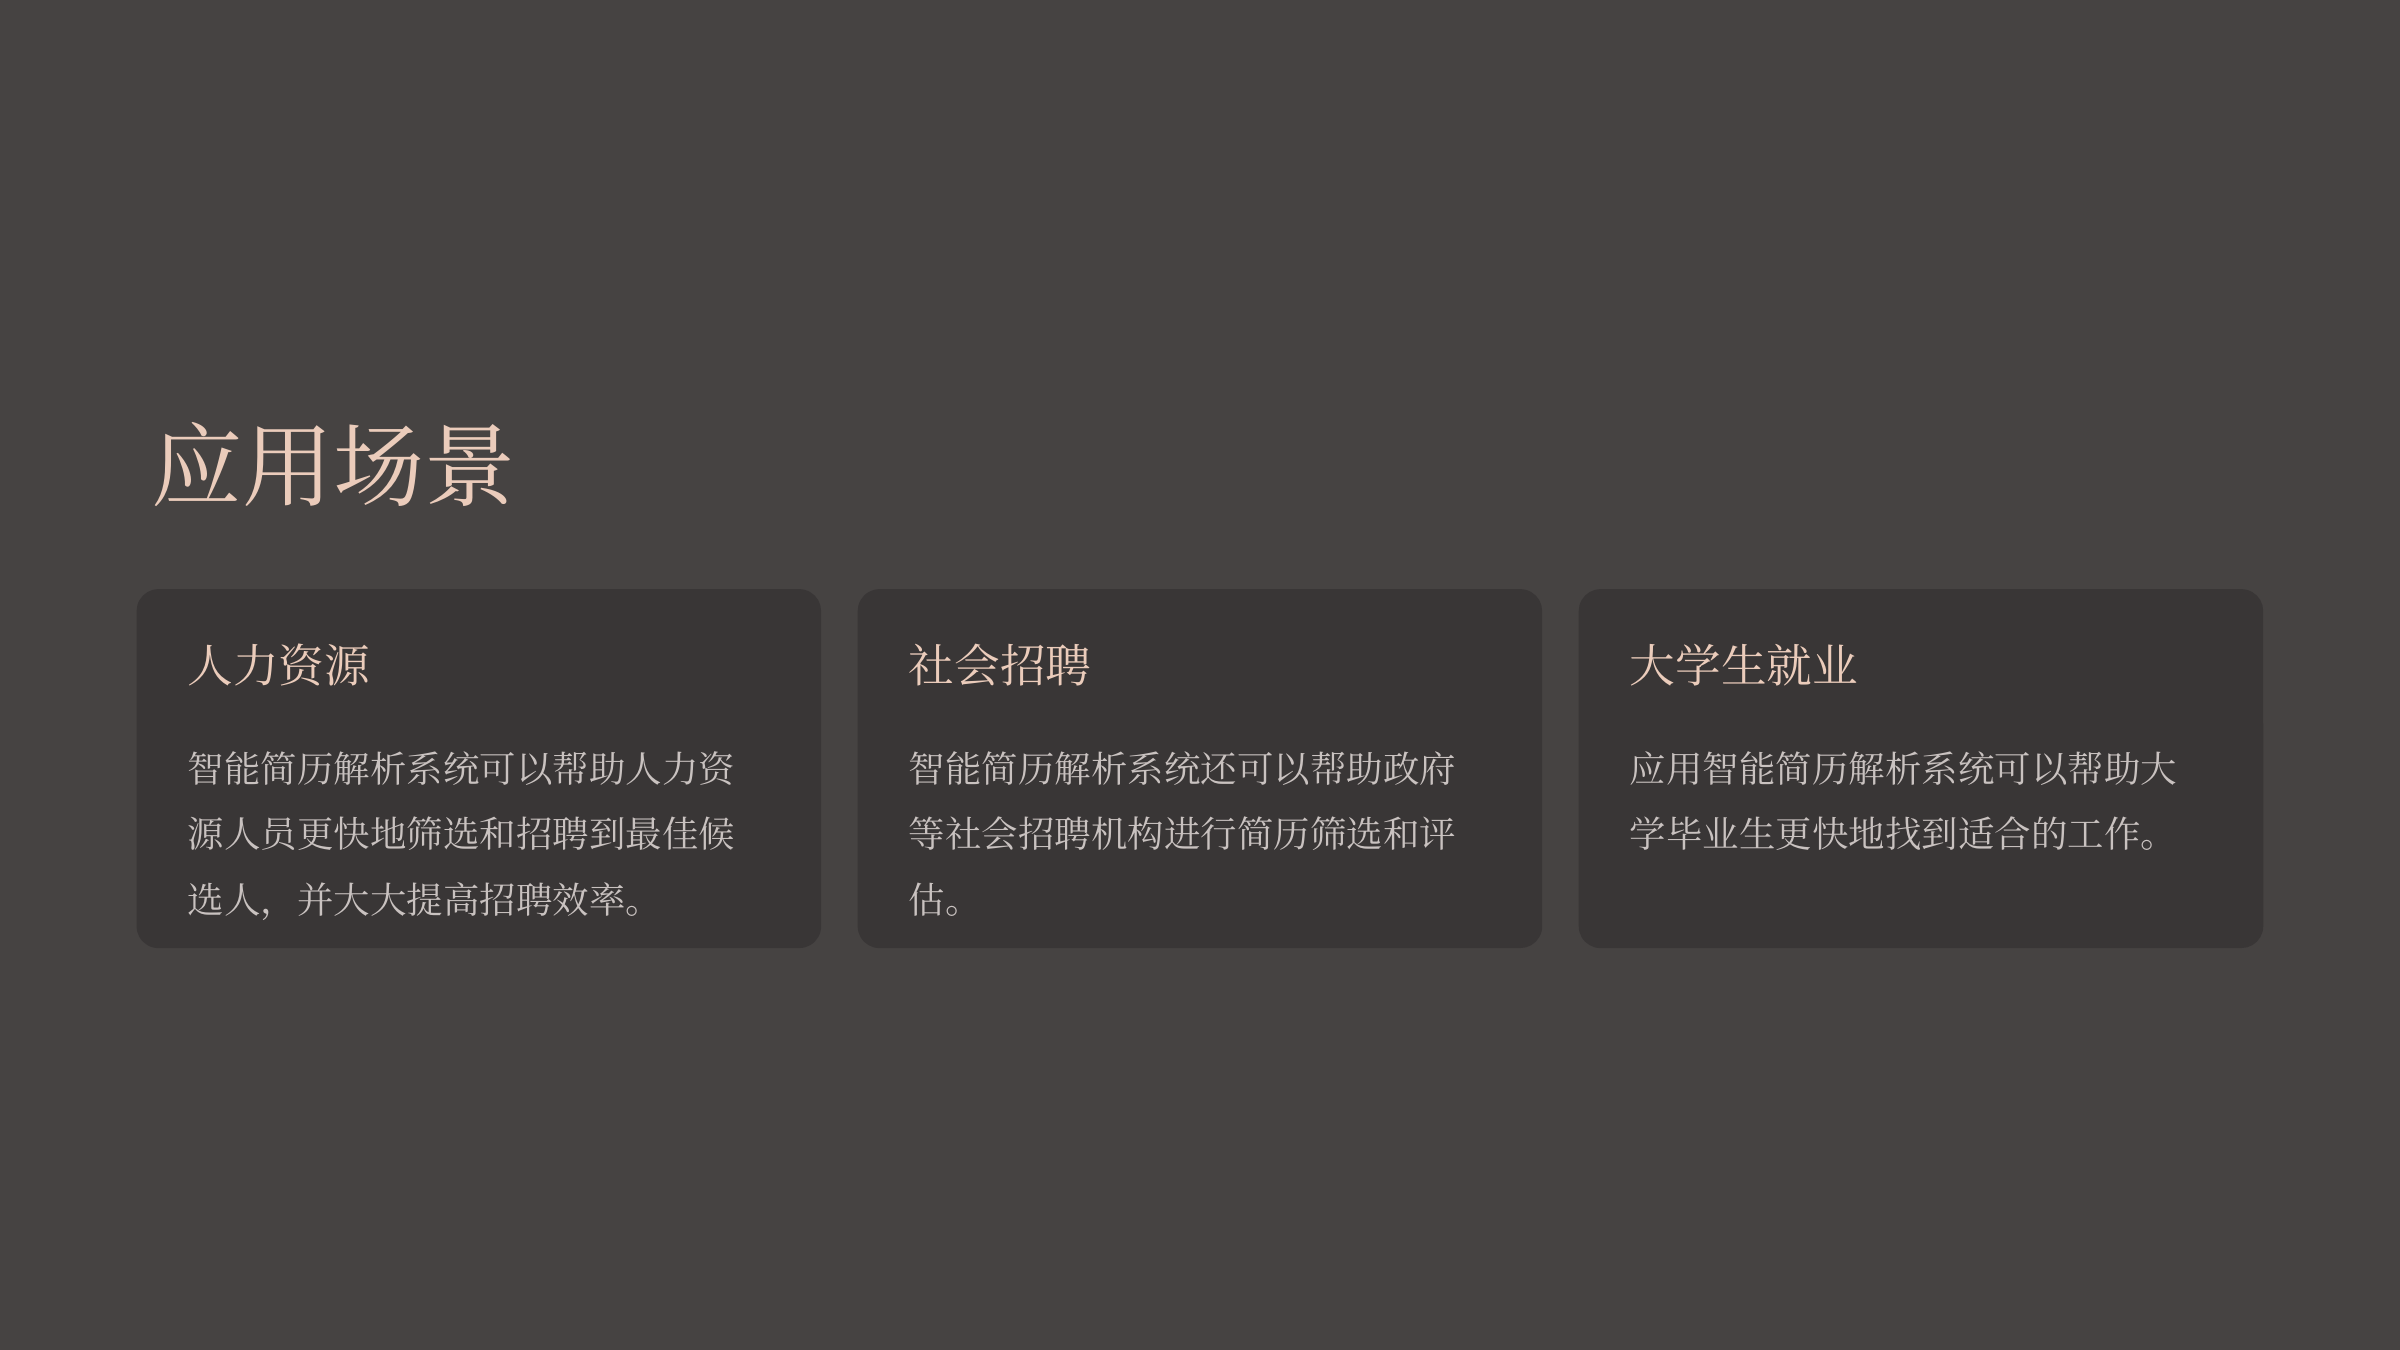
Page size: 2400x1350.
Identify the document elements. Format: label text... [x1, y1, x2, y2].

text_box 智能简历解析系统可以帮助人力资源人员更快地筛选和招聘到最佳候选人，并大大提高招聘效率。 [173, 716, 785, 912]
text_box 人力资源 [173, 625, 538, 684]
text_box [0, 0, 2400, 1350]
text_box [857, 589, 1543, 949]
text_box 大学生就业 [1615, 625, 1980, 684]
text_box 应用智能简历解析系统可以帮助大学毕业生更快地找到适合的工作。 [1615, 716, 2227, 847]
text_box [1578, 589, 2264, 949]
text_box [136, 589, 822, 949]
text_box 应用场景 [136, 391, 866, 510]
text_box 社会招聘 [894, 625, 1259, 684]
text_box 智能简历解析系统还可以帮助政府等社会招聘机构进行简历筛选和评估。 [894, 716, 1506, 847]
